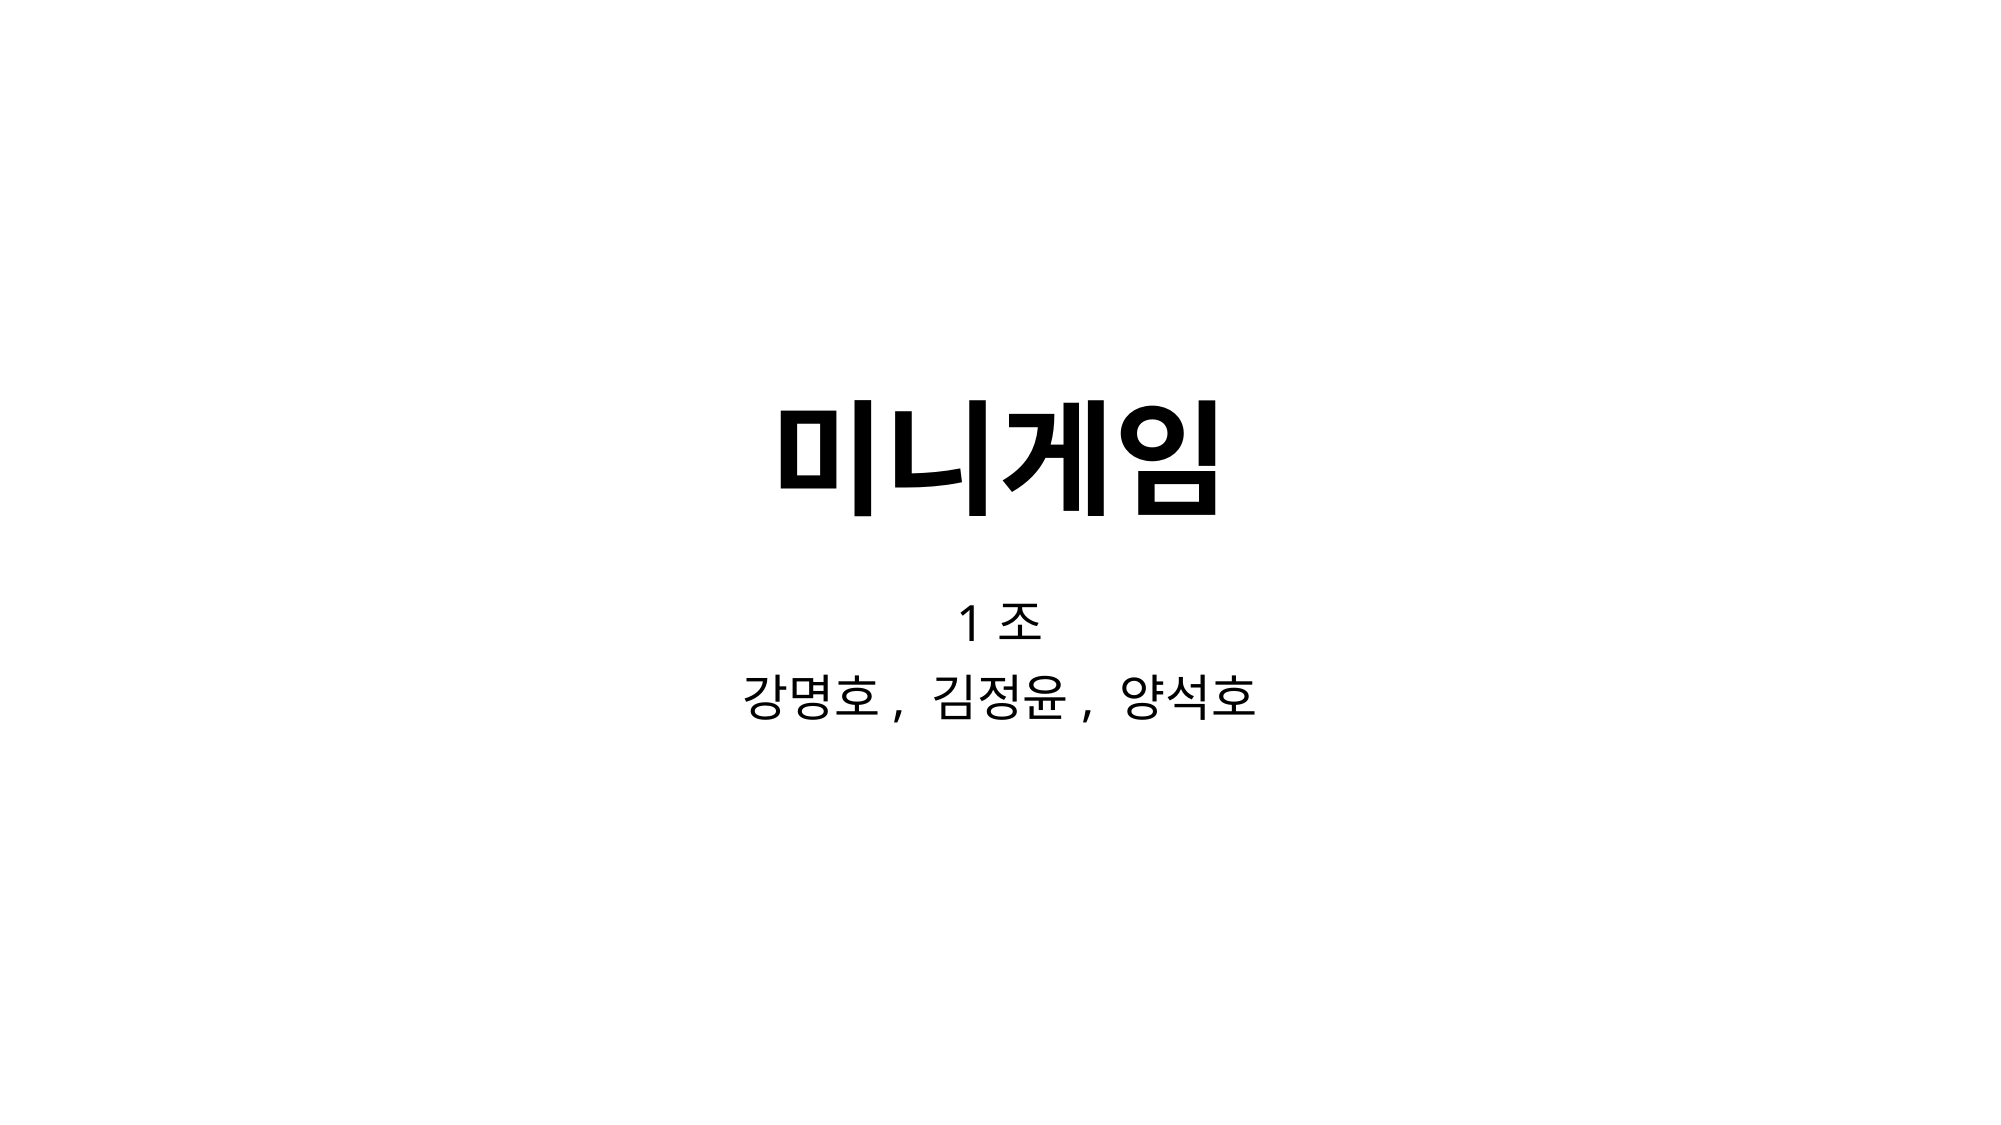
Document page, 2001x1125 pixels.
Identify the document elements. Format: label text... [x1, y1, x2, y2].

title 미니게임 [249, 184, 1750, 576]
subtitle 1조 강명호, 김정윤, 양석호 [249, 590, 1750, 863]
